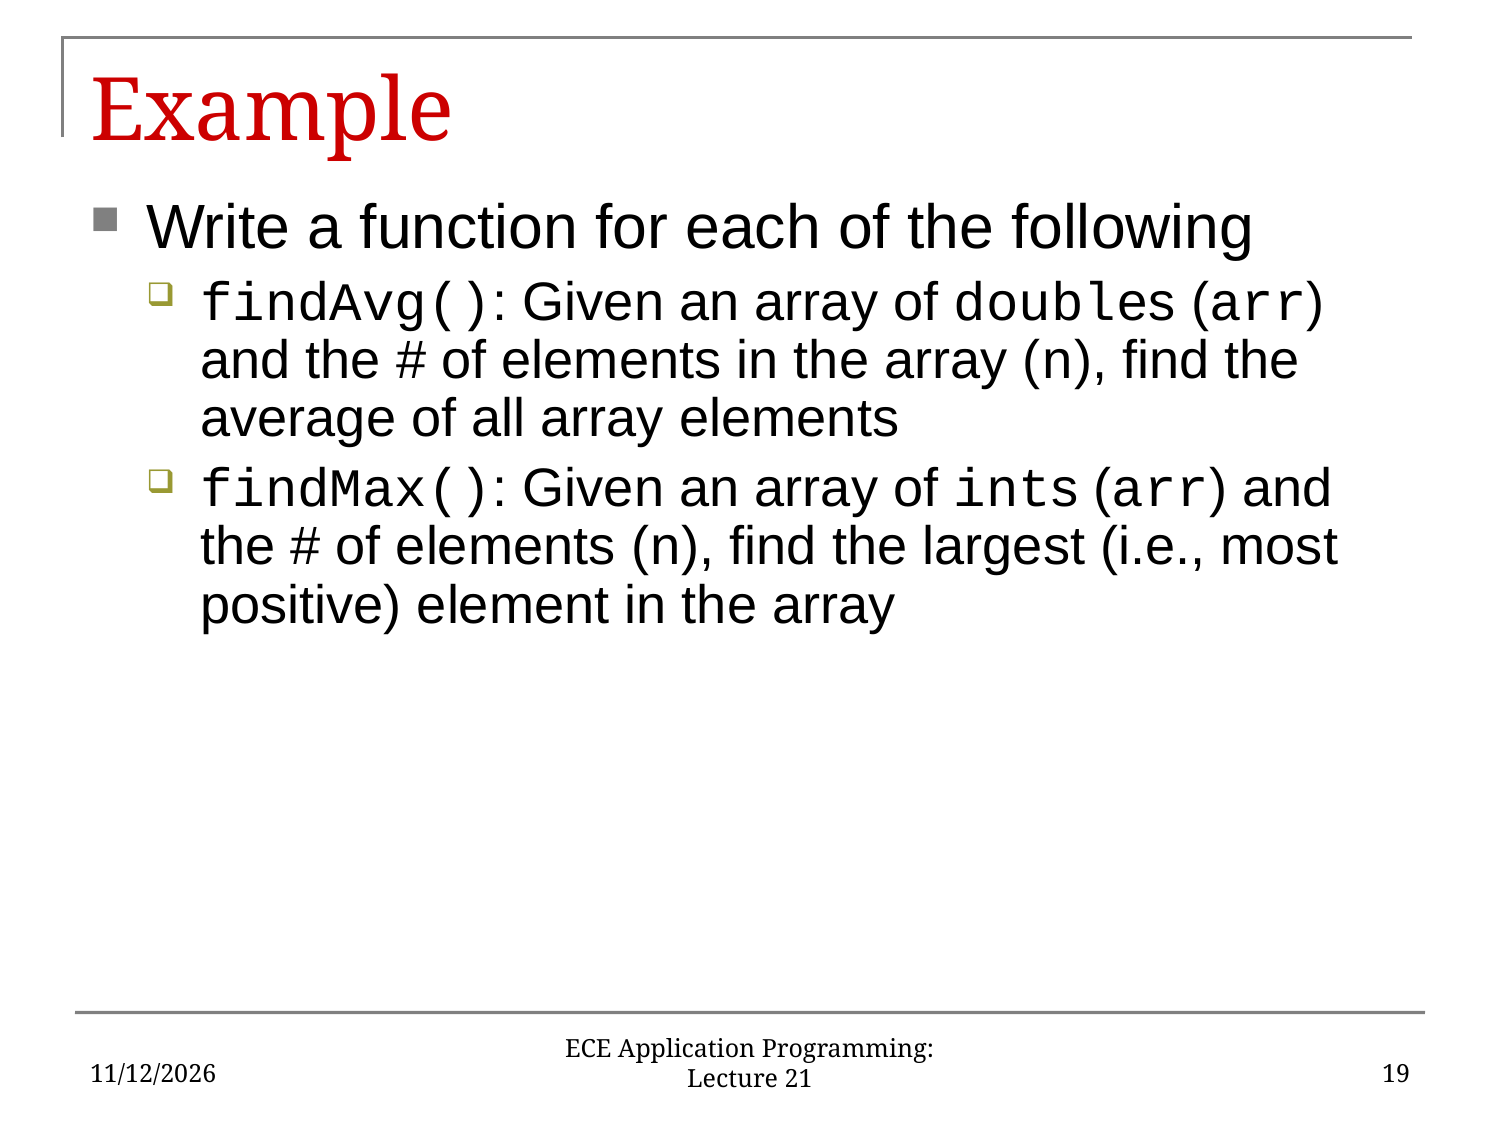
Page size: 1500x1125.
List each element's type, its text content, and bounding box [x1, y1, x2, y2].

footer ECE Application Programming: Lecture 21 [512, 1024, 988, 1101]
list Write a function for each of the following findAvg(): Given an array of doubles (arr) and the # of elements in the array (n), find the average of all array elements findMax(): Given an array of ints (arr) and the # of elements (n), find the largest (i.e., most positive) element in the array [75, 187, 1425, 1006]
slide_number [74, 1023, 426, 1100]
slide_number 19 [1074, 1023, 1426, 1100]
title Example [75, 45, 1425, 163]
